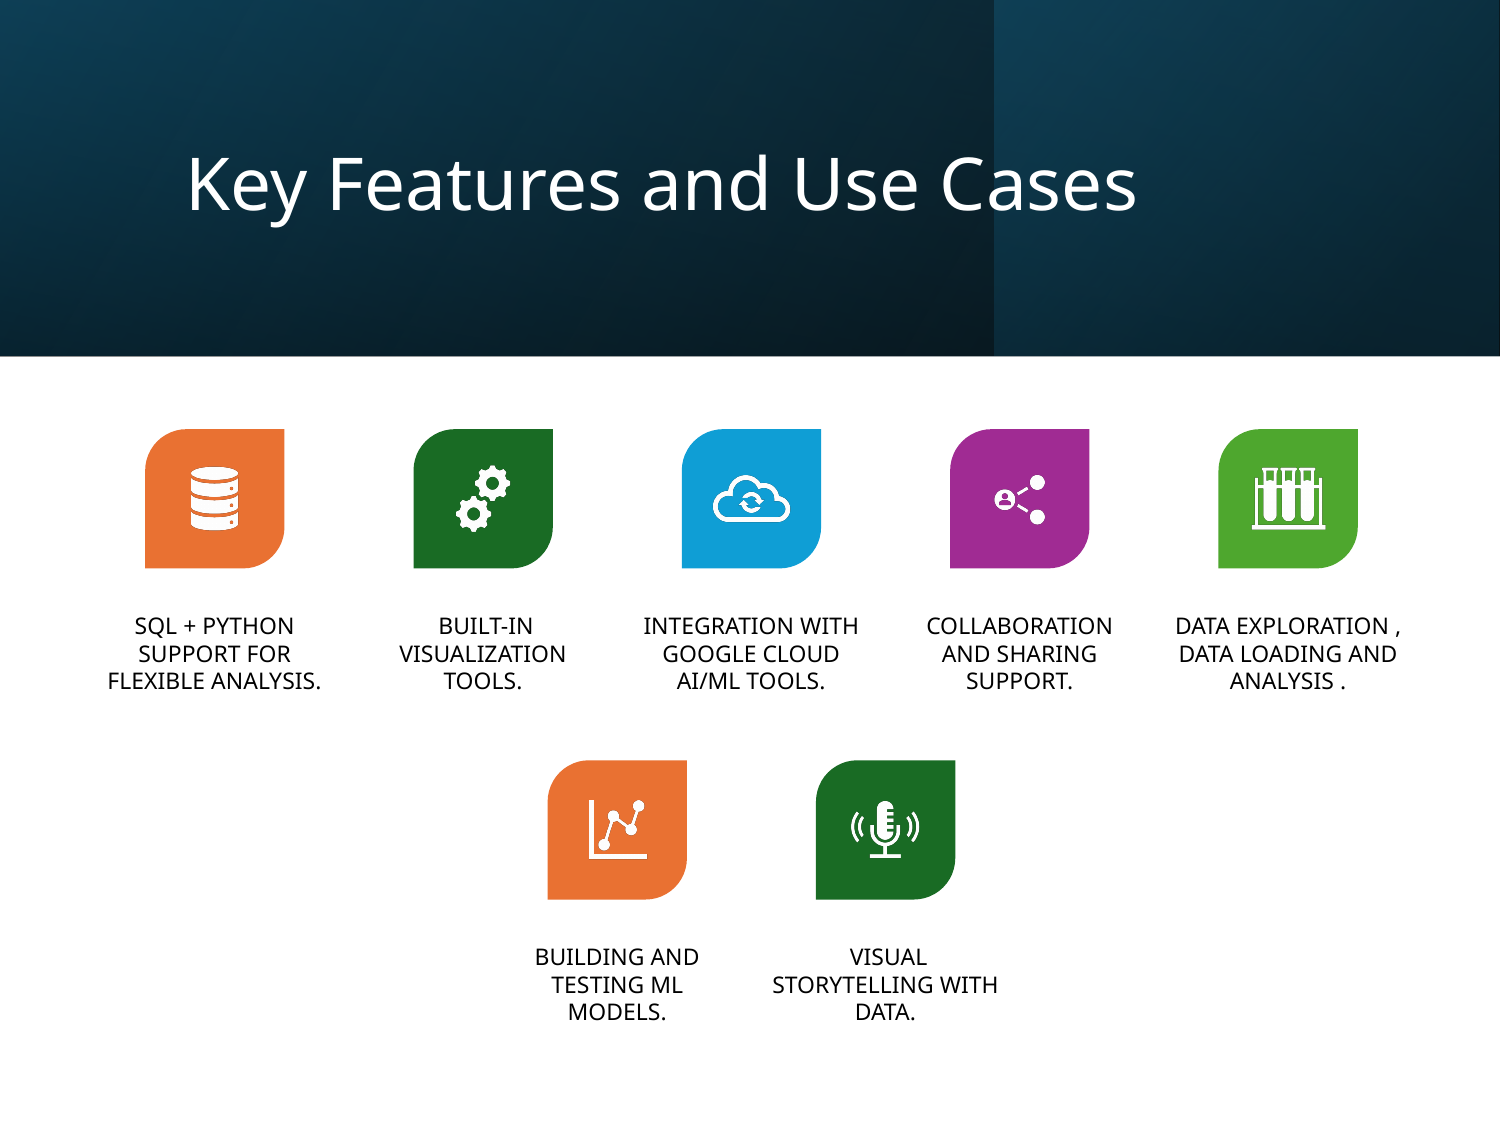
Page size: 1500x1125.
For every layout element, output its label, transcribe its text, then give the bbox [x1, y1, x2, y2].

text_box [0, 0, 1500, 358]
text_box [0, 358, 1500, 1125]
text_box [78, 428, 1425, 1035]
title Key Features and Use Cases [170, 57, 1366, 316]
